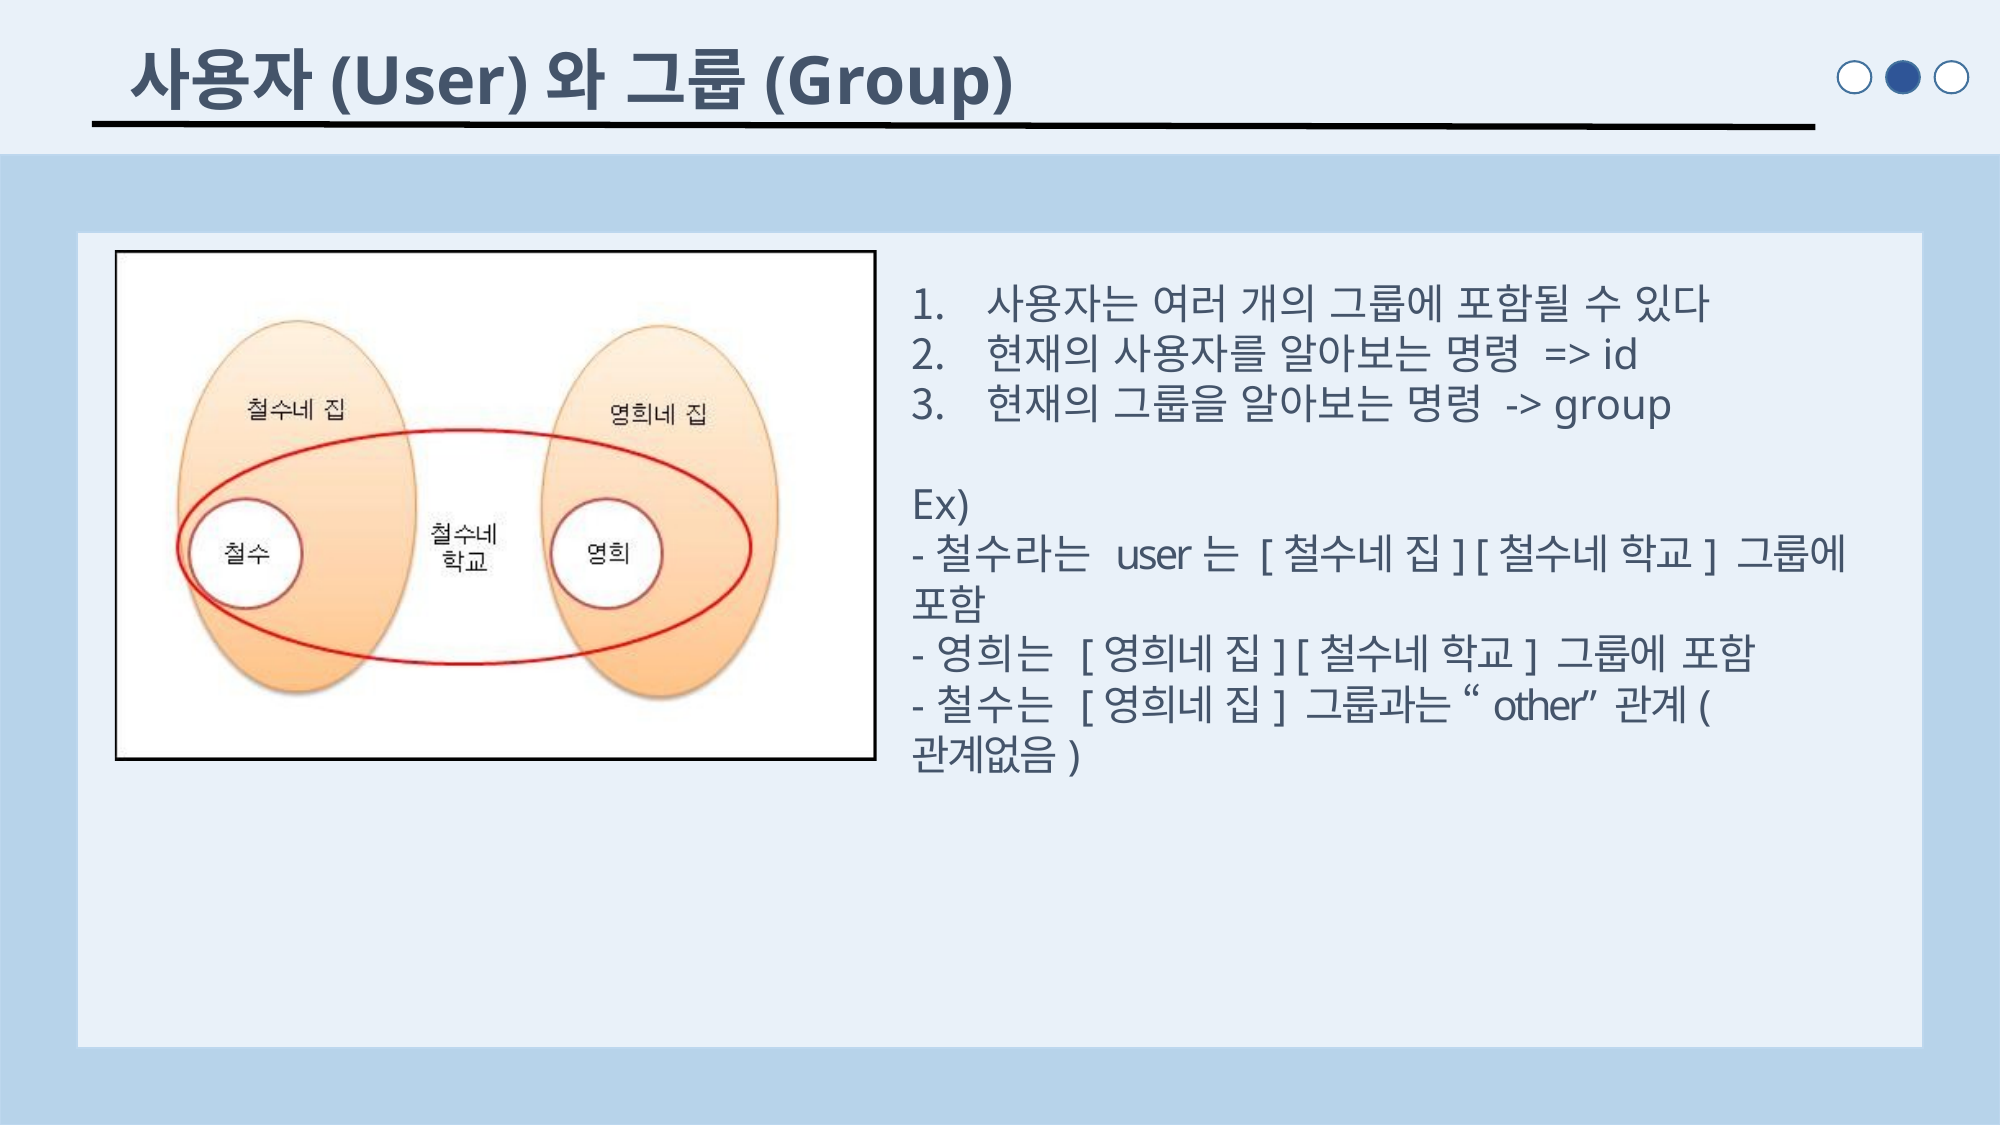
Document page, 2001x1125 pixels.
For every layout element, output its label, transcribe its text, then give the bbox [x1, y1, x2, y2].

text_box [0, 154, 2000, 1125]
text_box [91, 123, 1816, 127]
text_box 사용자(User)와 그룹(Group) [114, 30, 1807, 123]
text_box 사용자는 여러 개의 그룹에 포함될 수 있다 현재의 사용자를 알아보는 명령 => id 현재의 그룹을 알아보는 명령 -> group Ex) -철수라는 user는 [철수네 집] [철수네 학교] 그룹에 포함 -영희는 [영희네 집] [철수네 학교] 그룹에 포함 -철수는 [영희네 집] 그룹과는 “other” 관계(관계없음) [896, 270, 1872, 786]
text_box [114, 250, 877, 761]
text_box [1837, 61, 1969, 94]
text_box [78, 233, 1922, 1047]
text_box [0, 0, 2000, 154]
